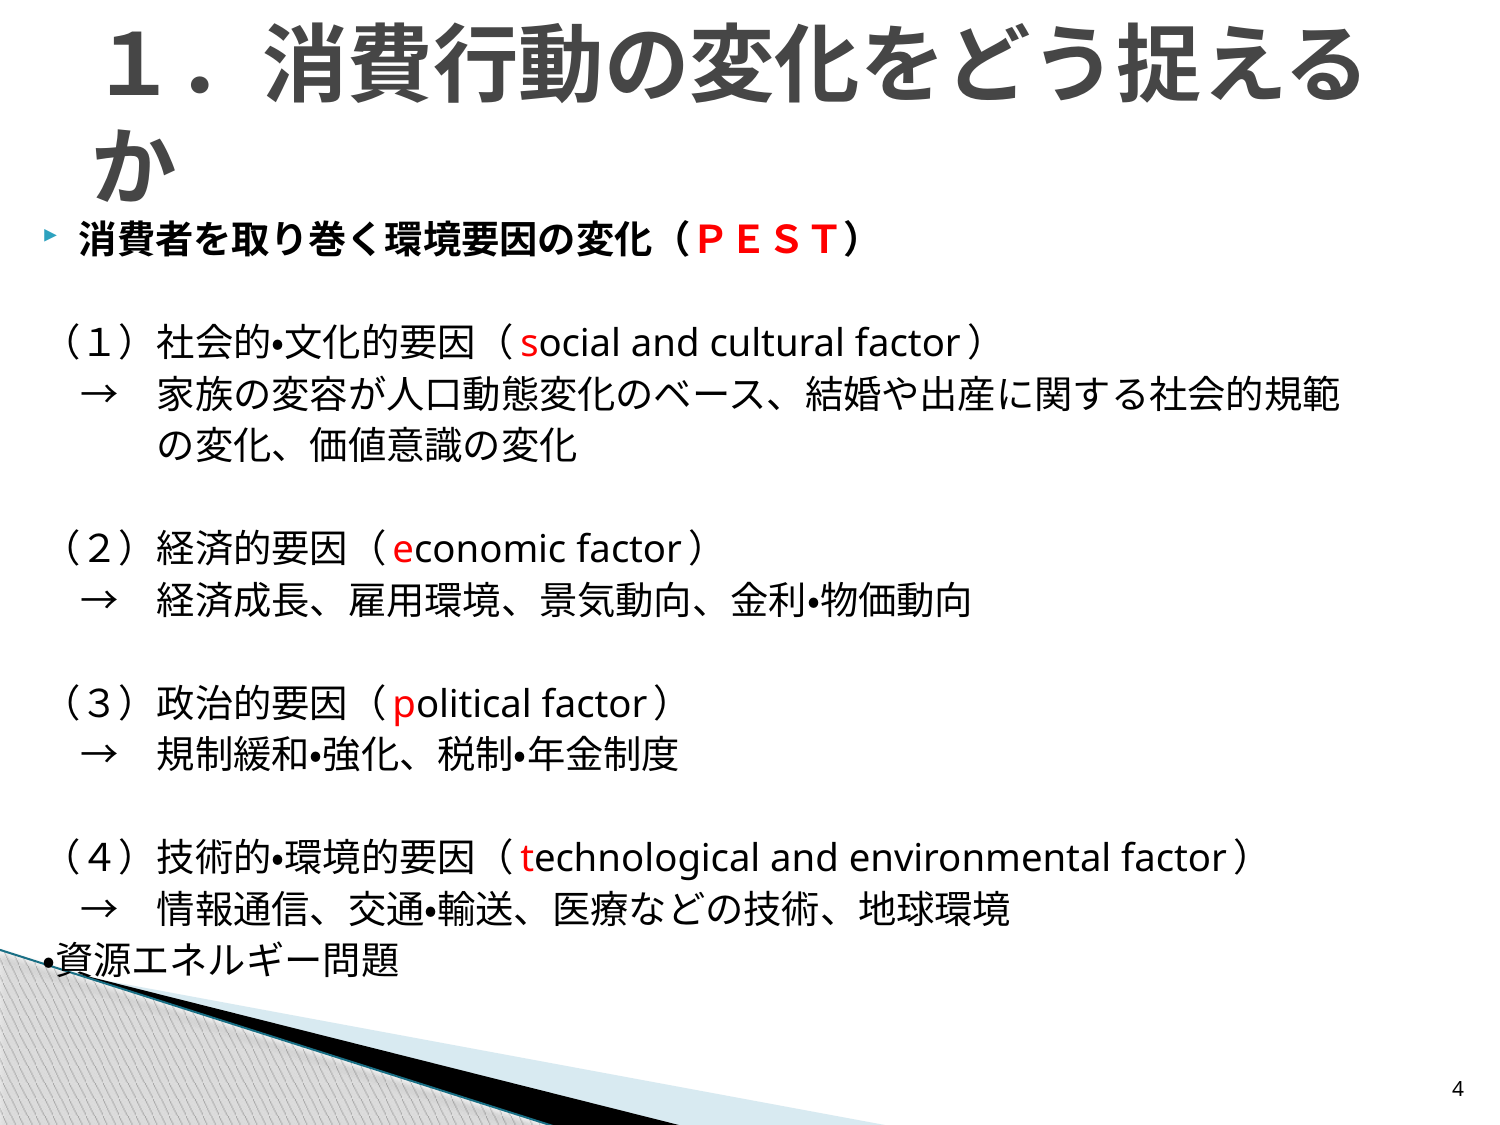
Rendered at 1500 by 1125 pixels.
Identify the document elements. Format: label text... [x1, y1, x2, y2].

title １．消費行動の変化をどう捉えるか [76, 19, 1427, 207]
slide_number 4 [1418, 1051, 1479, 1112]
list 消費者を取り巻く環境要因の変化（ＰＥＳＴ） （１）社会的・文化的要因（social and cultural factor） → 家族の変容が人口動態変化のベース、結婚や出産に関する社会的規範 の変化、価値意識の変化 （２）経済的要因（economic factor） → 経済成長、雇用環境、景気動向、金利・物価動向 （３）政治的要因（political factor） → 規制緩和・強化、税制・年金制度 （４）技術的・環境的要因（technological and environmental factor） → 情報通信、交通・輸送、医療などの技術、地球環境 ・資源エネルギー問題 [11, 208, 1500, 1000]
